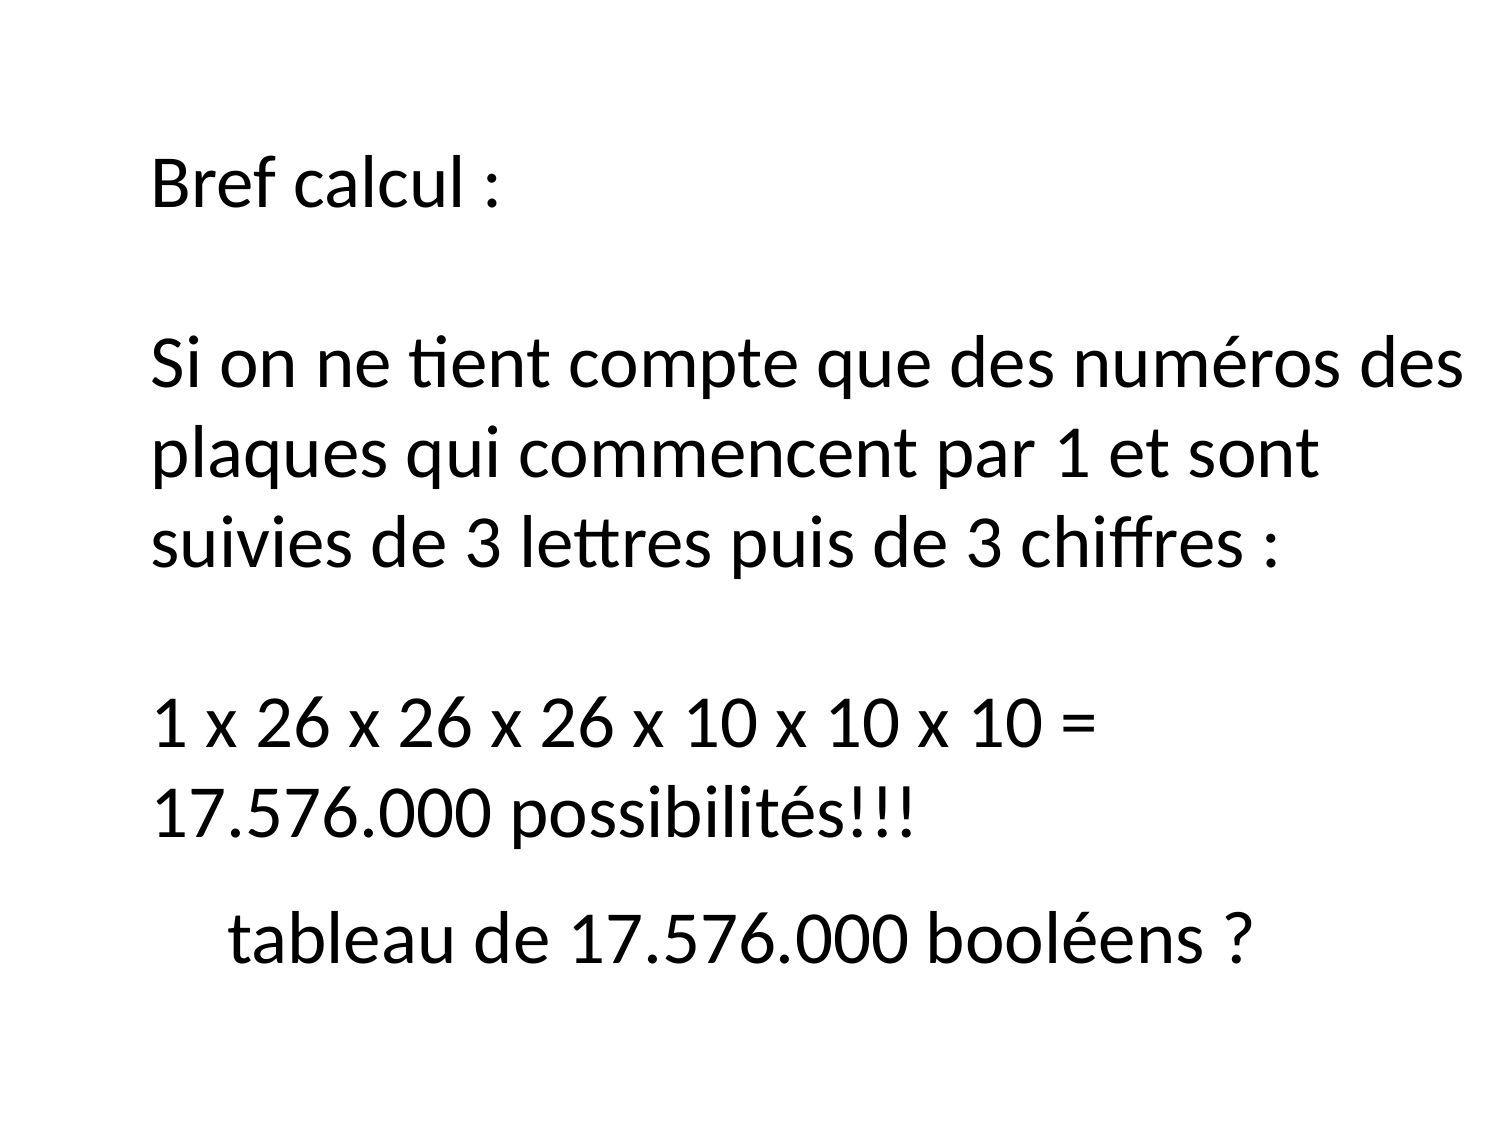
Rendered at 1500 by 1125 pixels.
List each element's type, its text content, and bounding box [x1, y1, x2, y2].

text_box tableau de 17.576.000 booléens ? [212, 881, 1500, 987]
text_box Bref calcul : Si on ne tient compte que des numéros des plaques qui commencent par 1 et sont suivies de 3 lettres puis de 3 chiffres : 1 x 26 x 26 x 26 x 10 x 10 x 10 = 17.576.000 possibilités!!! [135, 125, 1483, 951]
